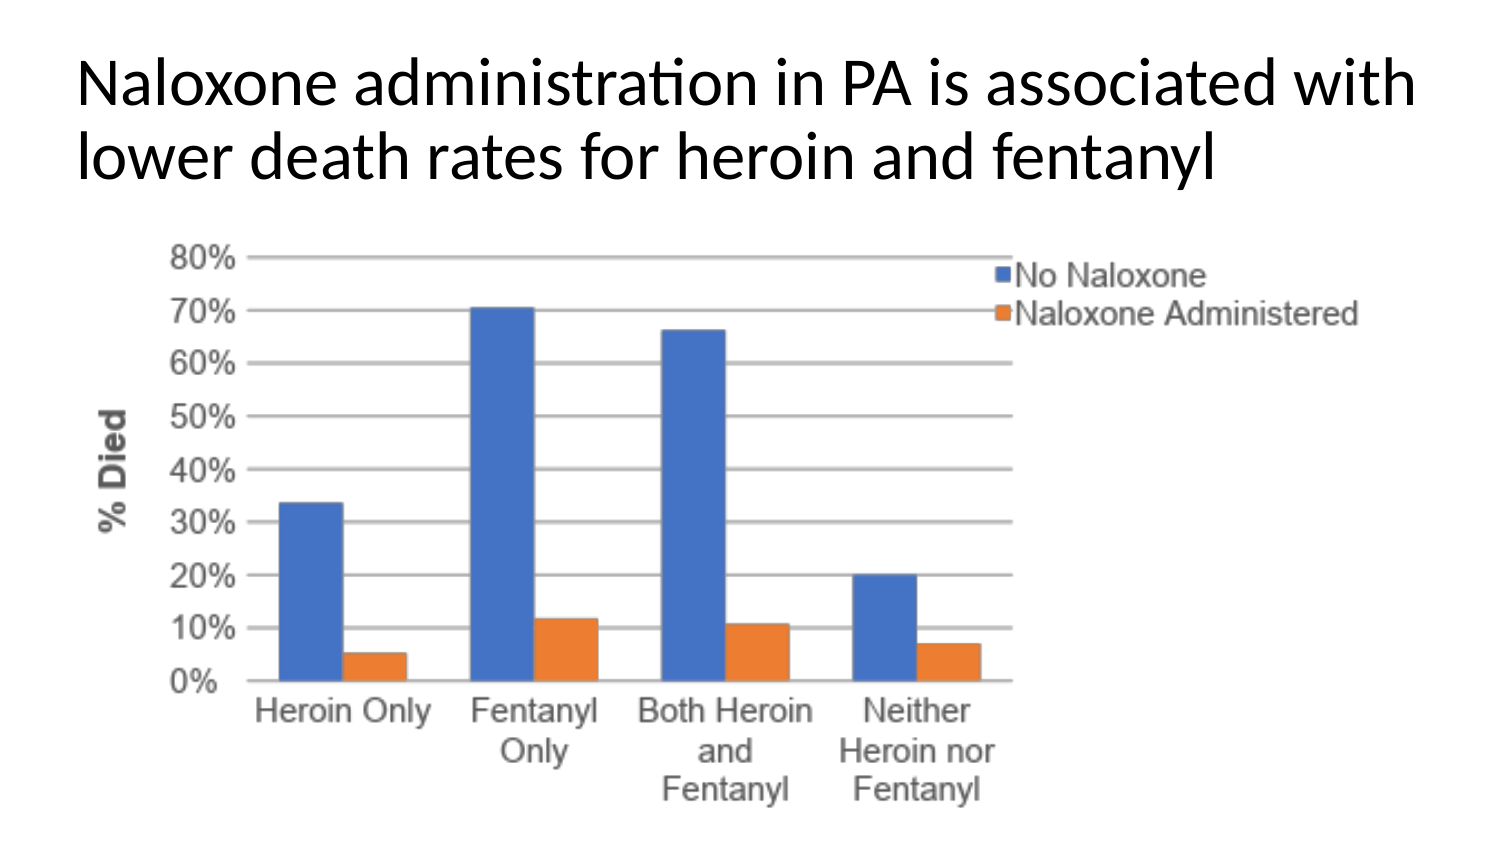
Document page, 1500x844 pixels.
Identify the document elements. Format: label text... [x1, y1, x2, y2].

picture [79, 227, 1417, 837]
title Naloxone administration in PA is associated with lower death rates for heroin and fentanyl [61, 31, 1446, 126]
